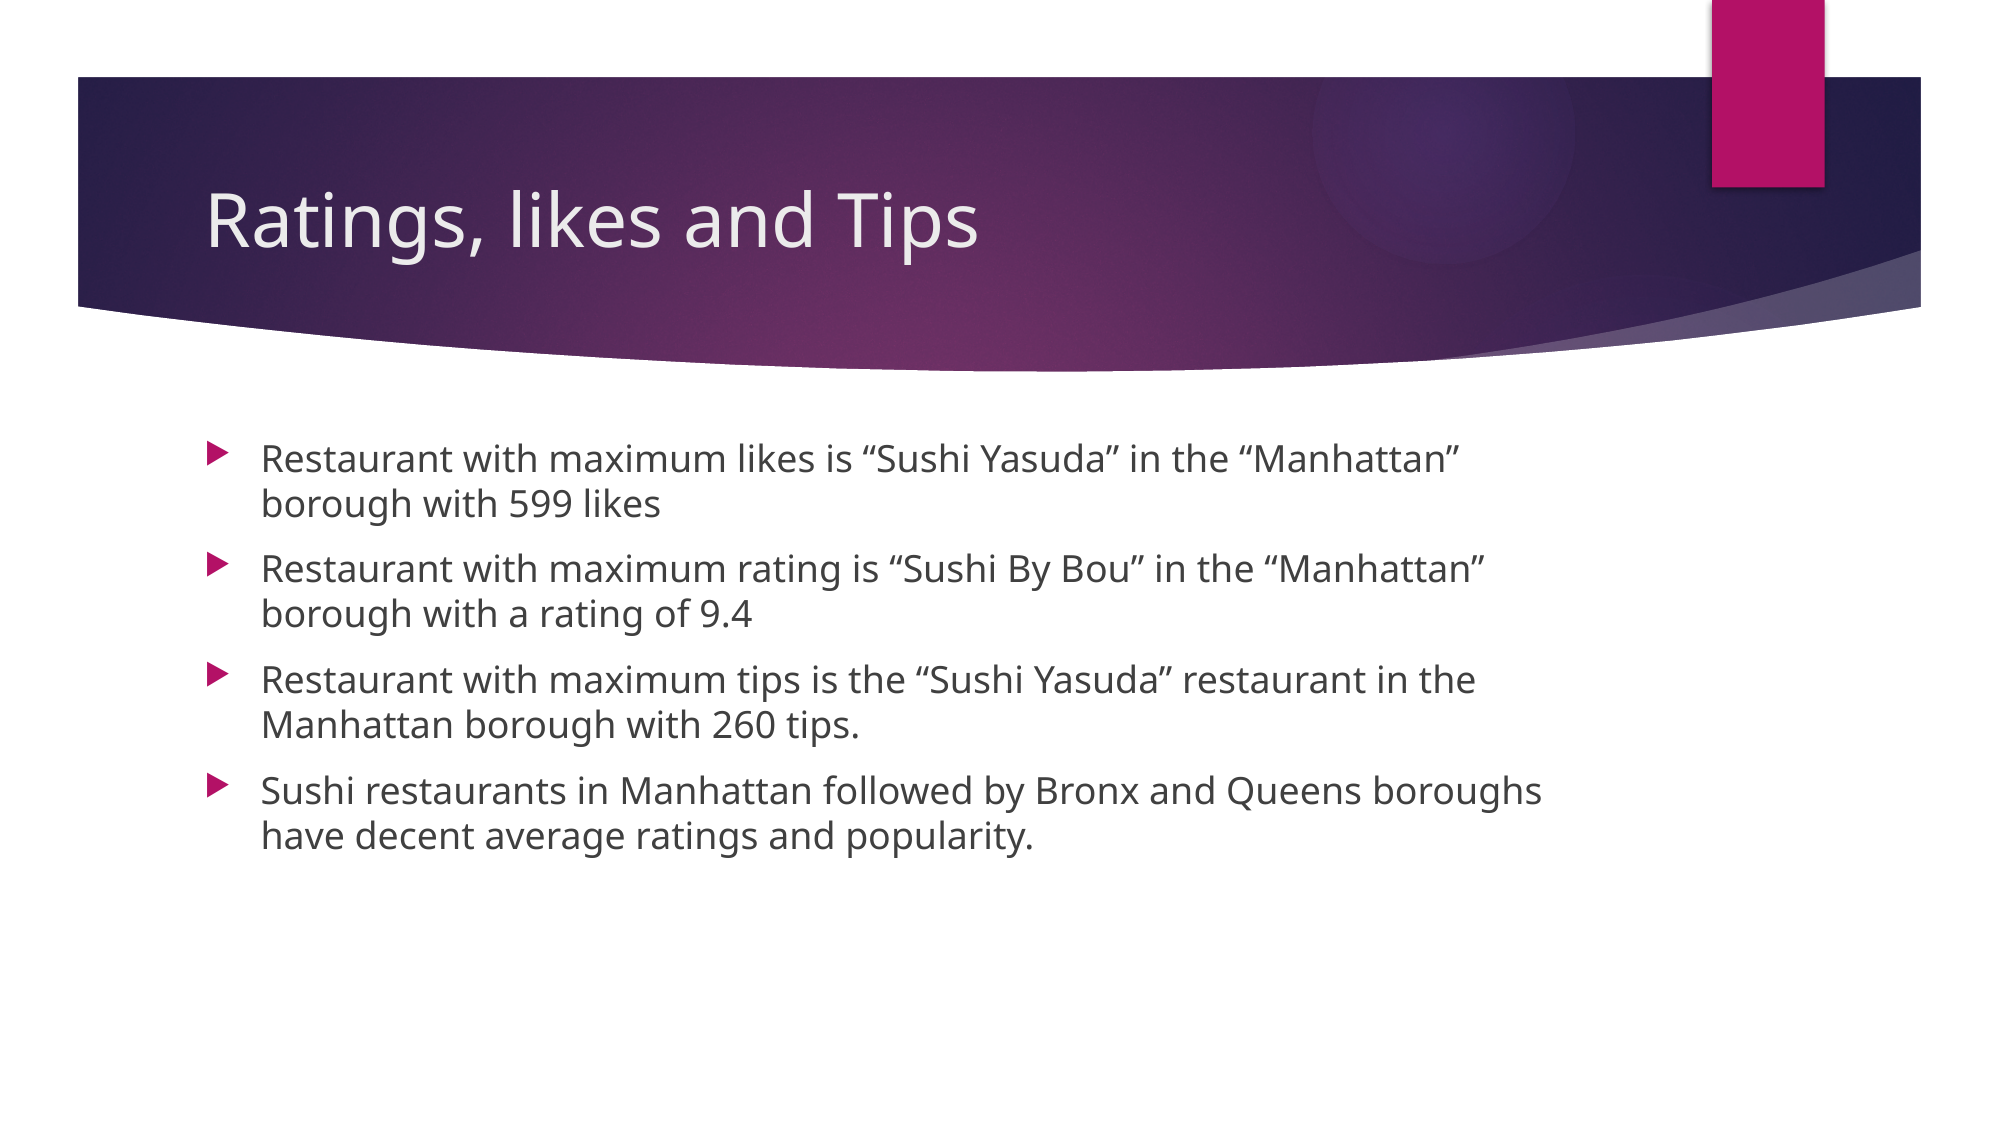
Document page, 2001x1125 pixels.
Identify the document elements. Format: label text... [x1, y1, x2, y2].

list Restaurant with maximum likes is “Sushi Yasuda” in the “Manhattan” borough with 599 likes Restaurant with maximum rating is “Sushi By Bou” in the “Manhattan” borough with a rating of 9.4 Restaurant with maximum tips is the “Sushi Yasuda” restaurant in the Manhattan borough with 260 tips. Sushi restaurants in Manhattan followed by Bronx and Queens boroughs have decent average ratings and popularity. [189, 427, 1638, 988]
title Ratings, likes and Tips [189, 159, 1627, 276]
